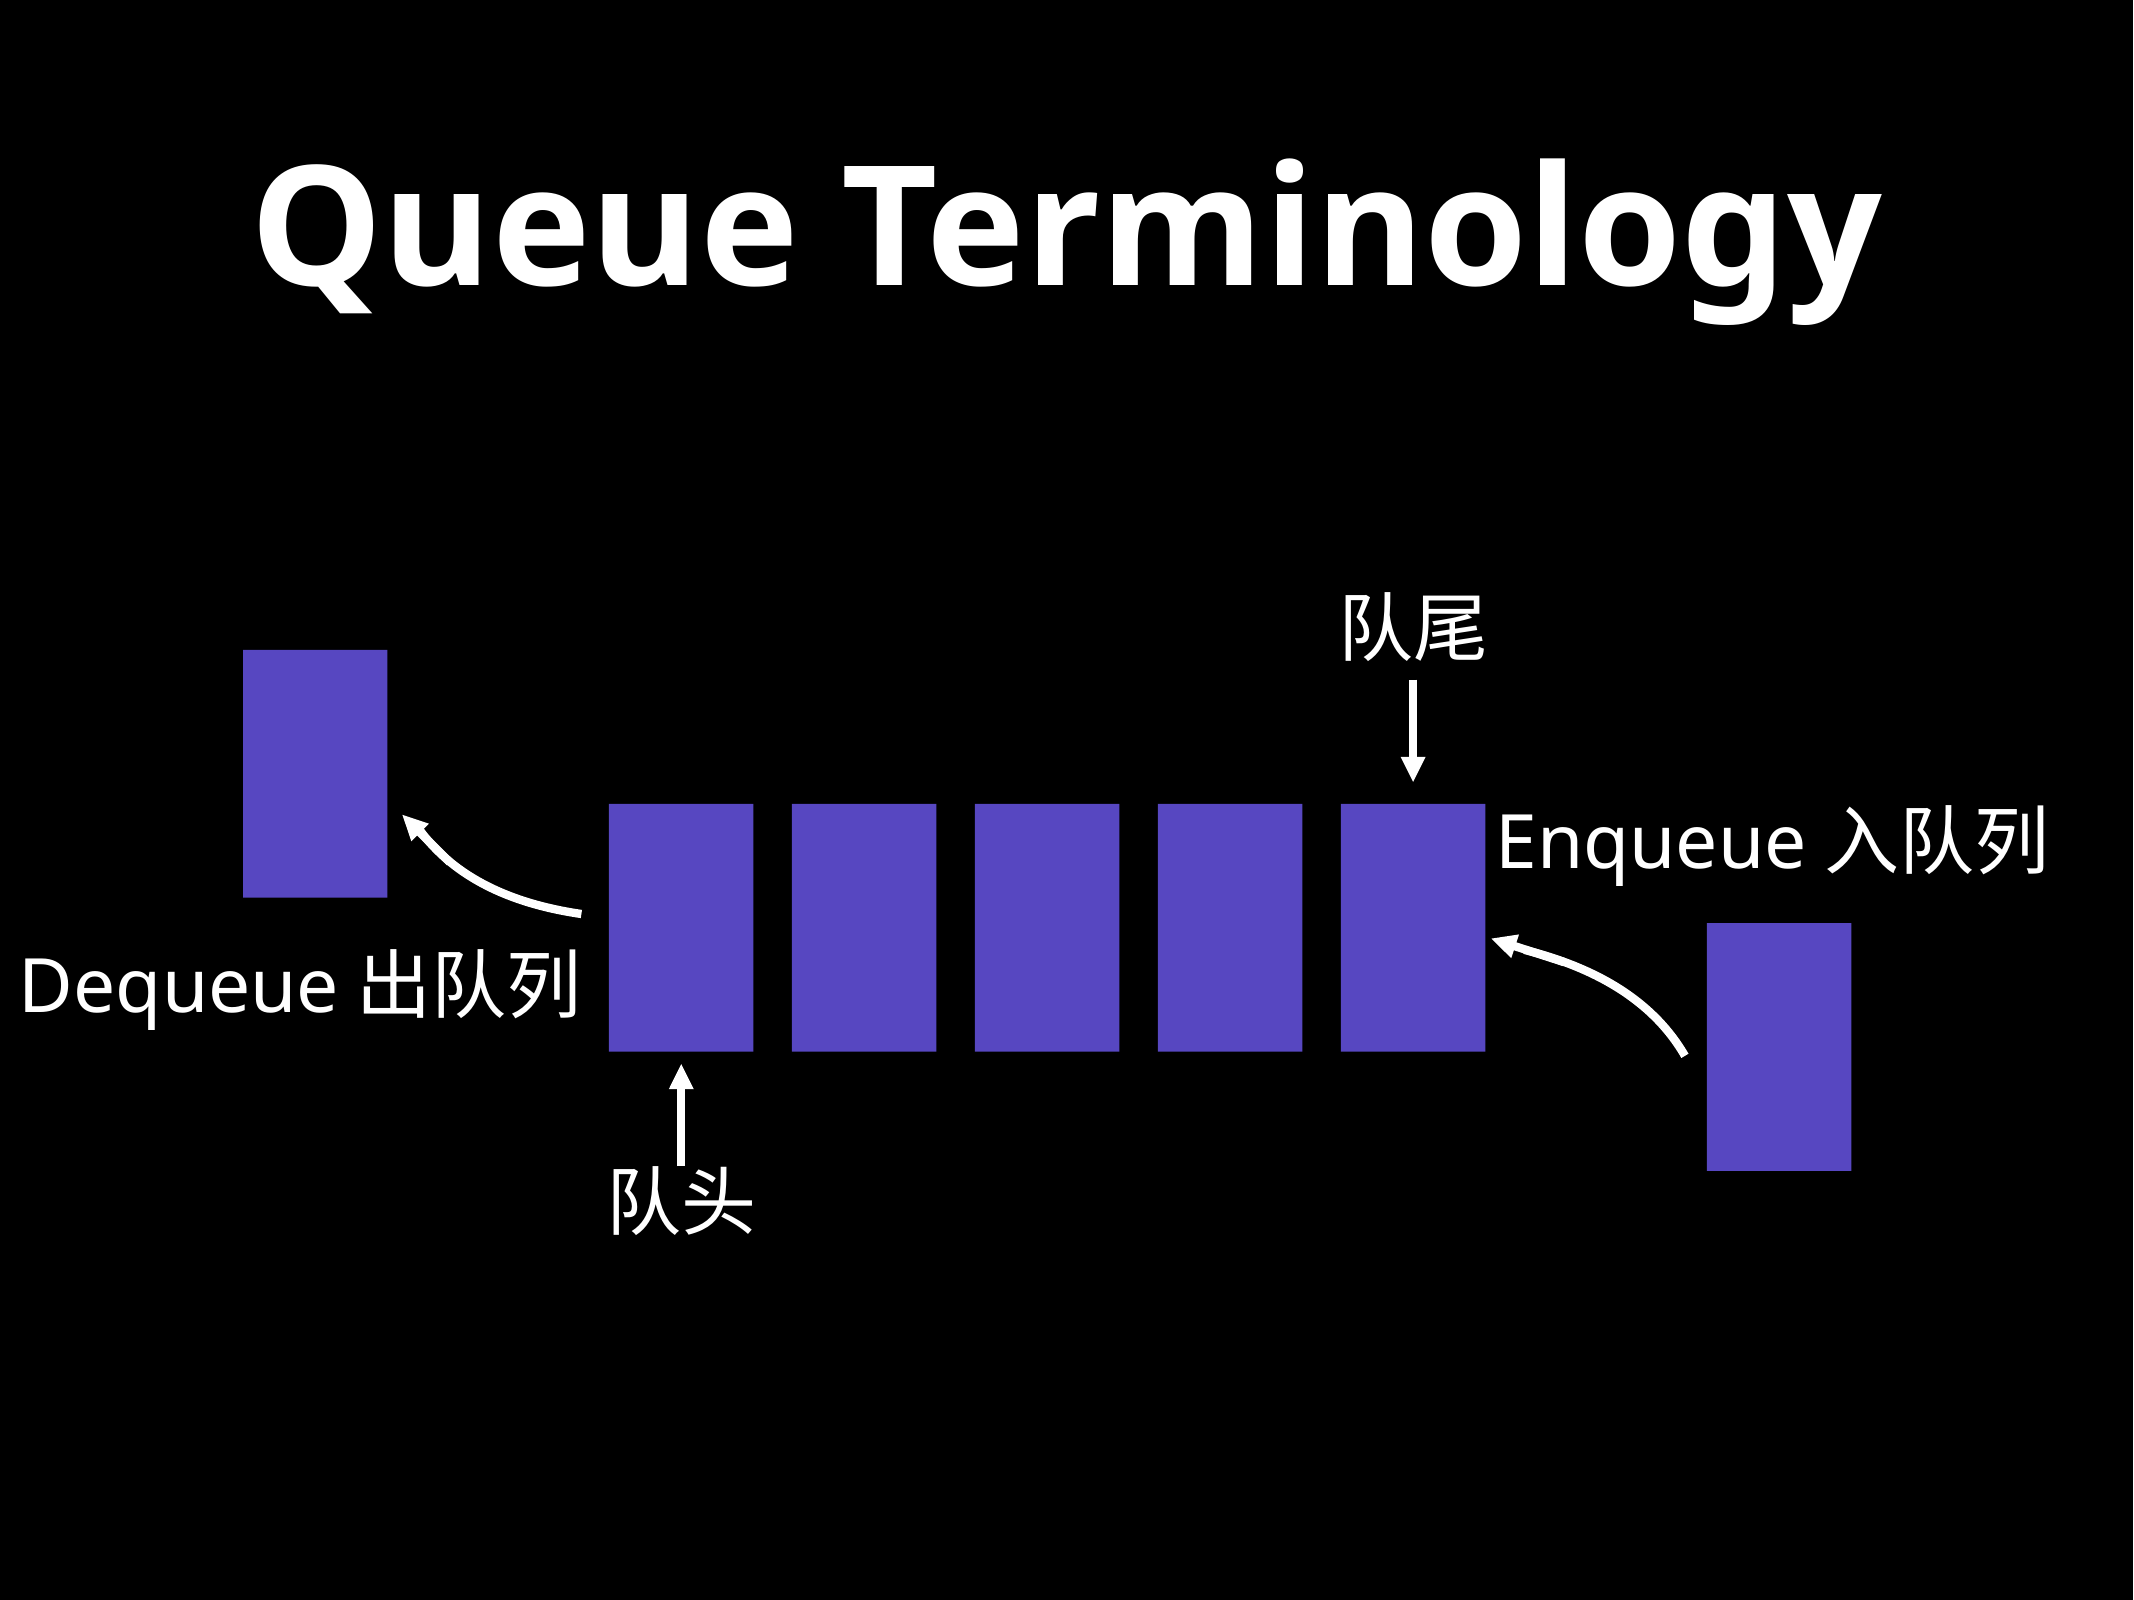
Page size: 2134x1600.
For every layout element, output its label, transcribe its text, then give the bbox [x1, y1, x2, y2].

text_box [1491, 936, 1565, 963]
text_box [1340, 803, 1486, 1052]
text_box [675, 1064, 688, 1145]
text_box 队头 [597, 1145, 765, 1253]
text_box [1406, 680, 1420, 782]
title Queue Terminology [155, 41, 1978, 397]
text_box [243, 649, 388, 898]
text_box [608, 803, 754, 1052]
text_box [1524, 950, 1685, 1056]
text_box [974, 803, 1120, 1052]
text_box [402, 814, 451, 863]
text_box Enqueue入队列 [1487, 785, 2059, 892]
text_box Dequeue出队列 [10, 929, 591, 1036]
text_box 队尾 [1329, 572, 1497, 680]
text_box [416, 825, 582, 914]
text_box [791, 803, 937, 1052]
text_box [1157, 803, 1303, 1052]
text_box [1706, 923, 1852, 1171]
